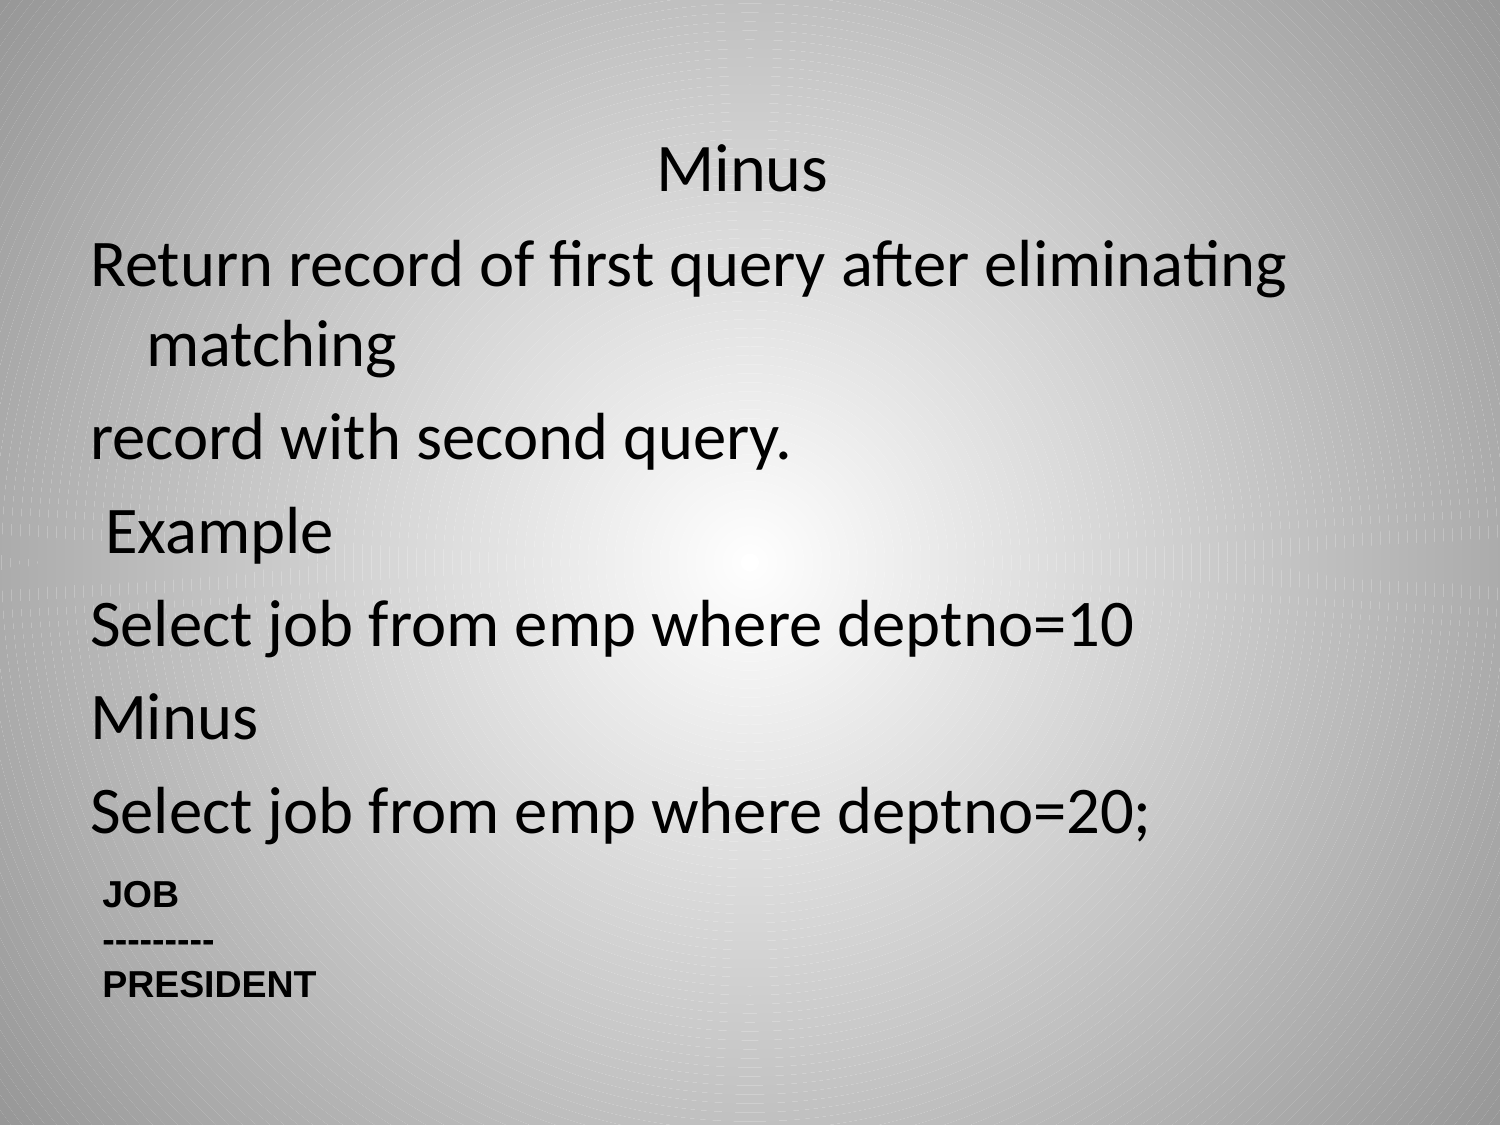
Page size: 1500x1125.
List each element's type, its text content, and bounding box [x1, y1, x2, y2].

title Minus [75, 115, 1425, 212]
text_box JOB --------- PRESIDENT [87, 862, 838, 1012]
list Return record of first query after eliminating matching record with second query. Example Select job from emp where deptno=10 Minus Select job from emp where deptno=20; [75, 212, 1425, 1050]
